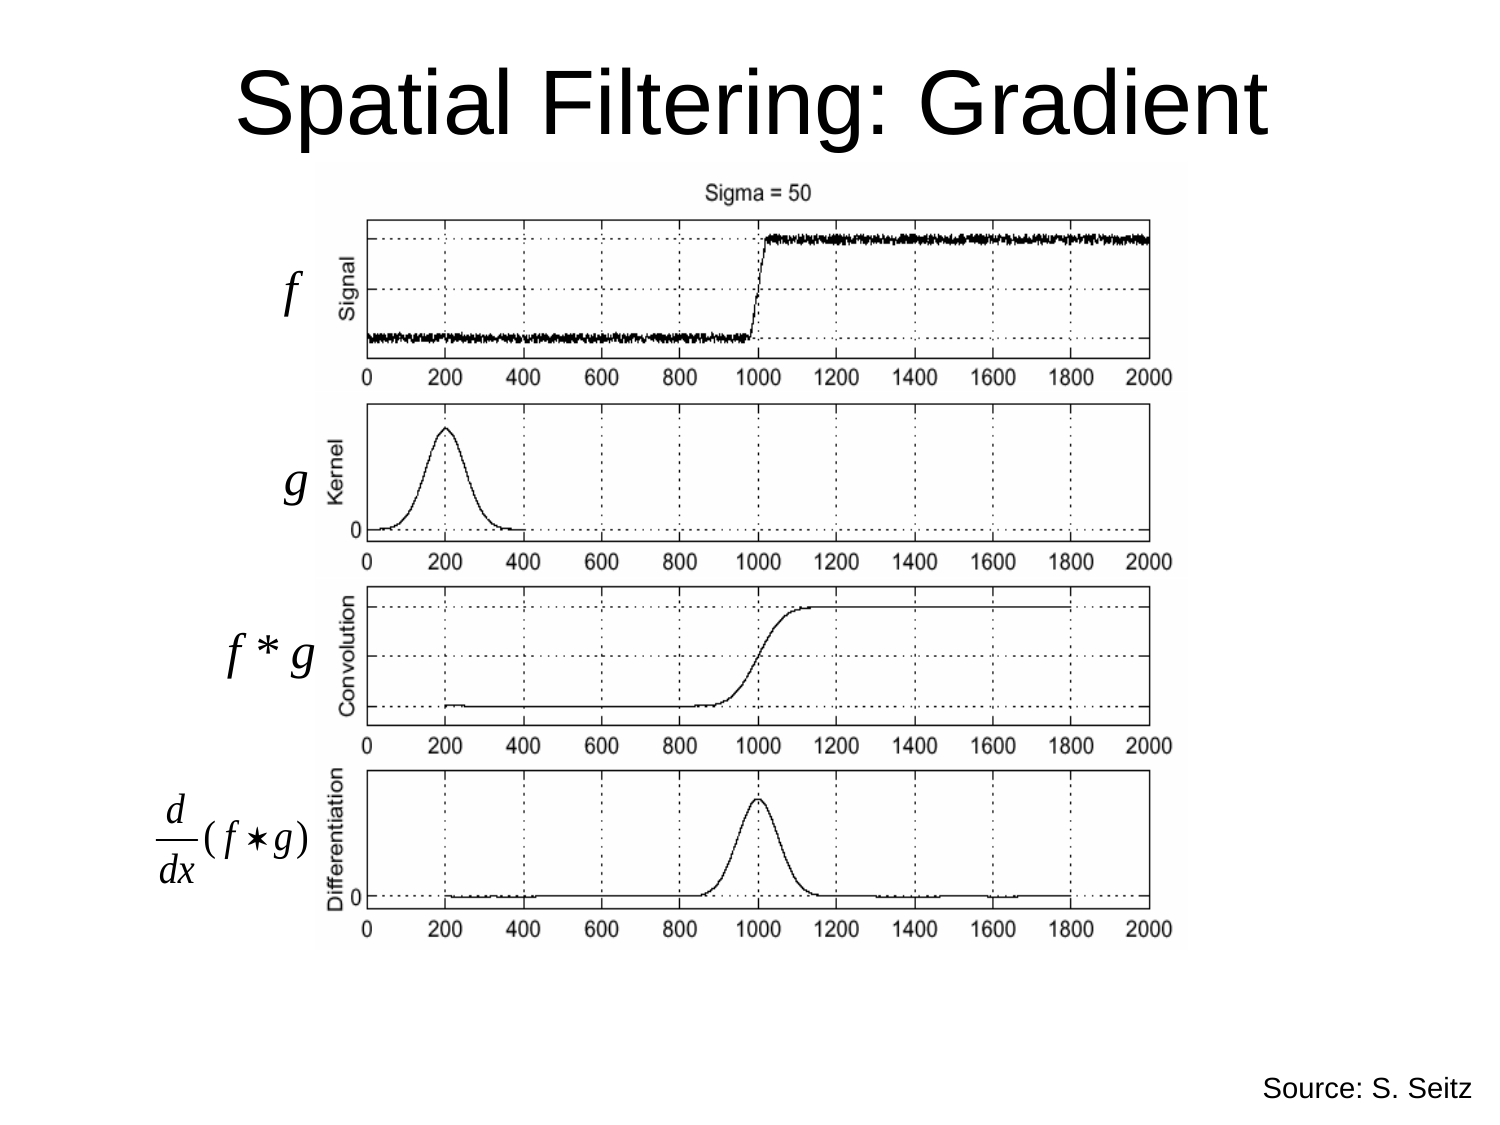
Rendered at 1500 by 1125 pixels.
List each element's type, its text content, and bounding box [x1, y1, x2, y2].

text_box Source: S. Seitz [1247, 1062, 1488, 1113]
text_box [268, 392, 1188, 577]
picture [315, 162, 1188, 392]
title Spatial Filtering: Gradient [76, 4, 1427, 192]
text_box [149, 760, 1188, 951]
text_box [211, 578, 1188, 760]
text_box f [268, 248, 310, 324]
